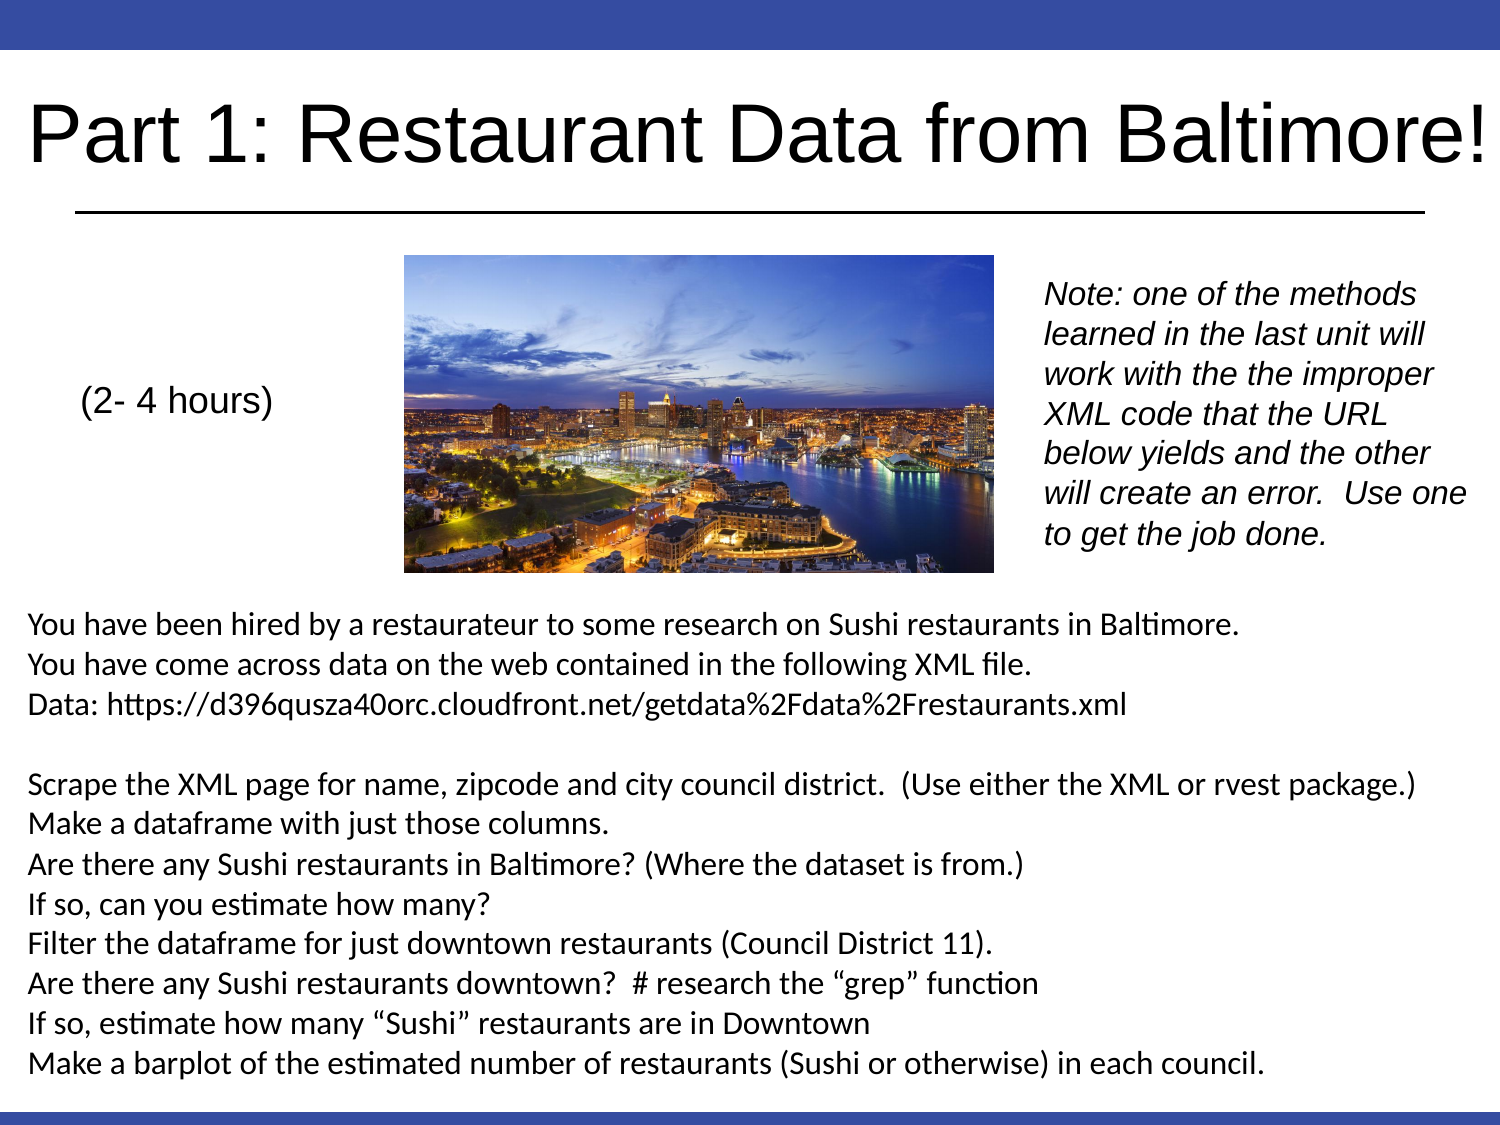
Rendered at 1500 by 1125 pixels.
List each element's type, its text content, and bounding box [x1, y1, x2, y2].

title Part 1: Restaurant Data from Baltimore! [0, 20, 1500, 238]
text_box (2- 4 hours) [65, 368, 302, 429]
picture [403, 255, 994, 574]
text_box You have been hired by a restaurateur to some research on Sushi restaurants in Baltimore. You have come across data on the web contained in the following XML file. Data: https://d396qusza40orc.cloudfront.net/getdata%2Fdata%2Frestaurants.xml Scrape the XML page for name, zipcode and city council district. (Use either the XML or rvest package.) Make a dataframe with just those columns. Are there any Sushi restaurants in Baltimore? (Where the dataset is from.) If so, can you estimate how many? Filter the dataframe for just downtown restaurants (Council District 11). Are there any Sushi restaurants downtown? # research the “grep” function If so, estimate how many “Sushi” restaurants are in Downtown Make a barplot of the estimated number of restaurants (Sushi or otherwise) in each council. [0, 594, 1500, 1089]
text_box Note: one of the methods learned in the last unit will work with the the improper XML code that the URL below yields and the other will create an error. Use one to get the job done. [1029, 264, 1488, 559]
